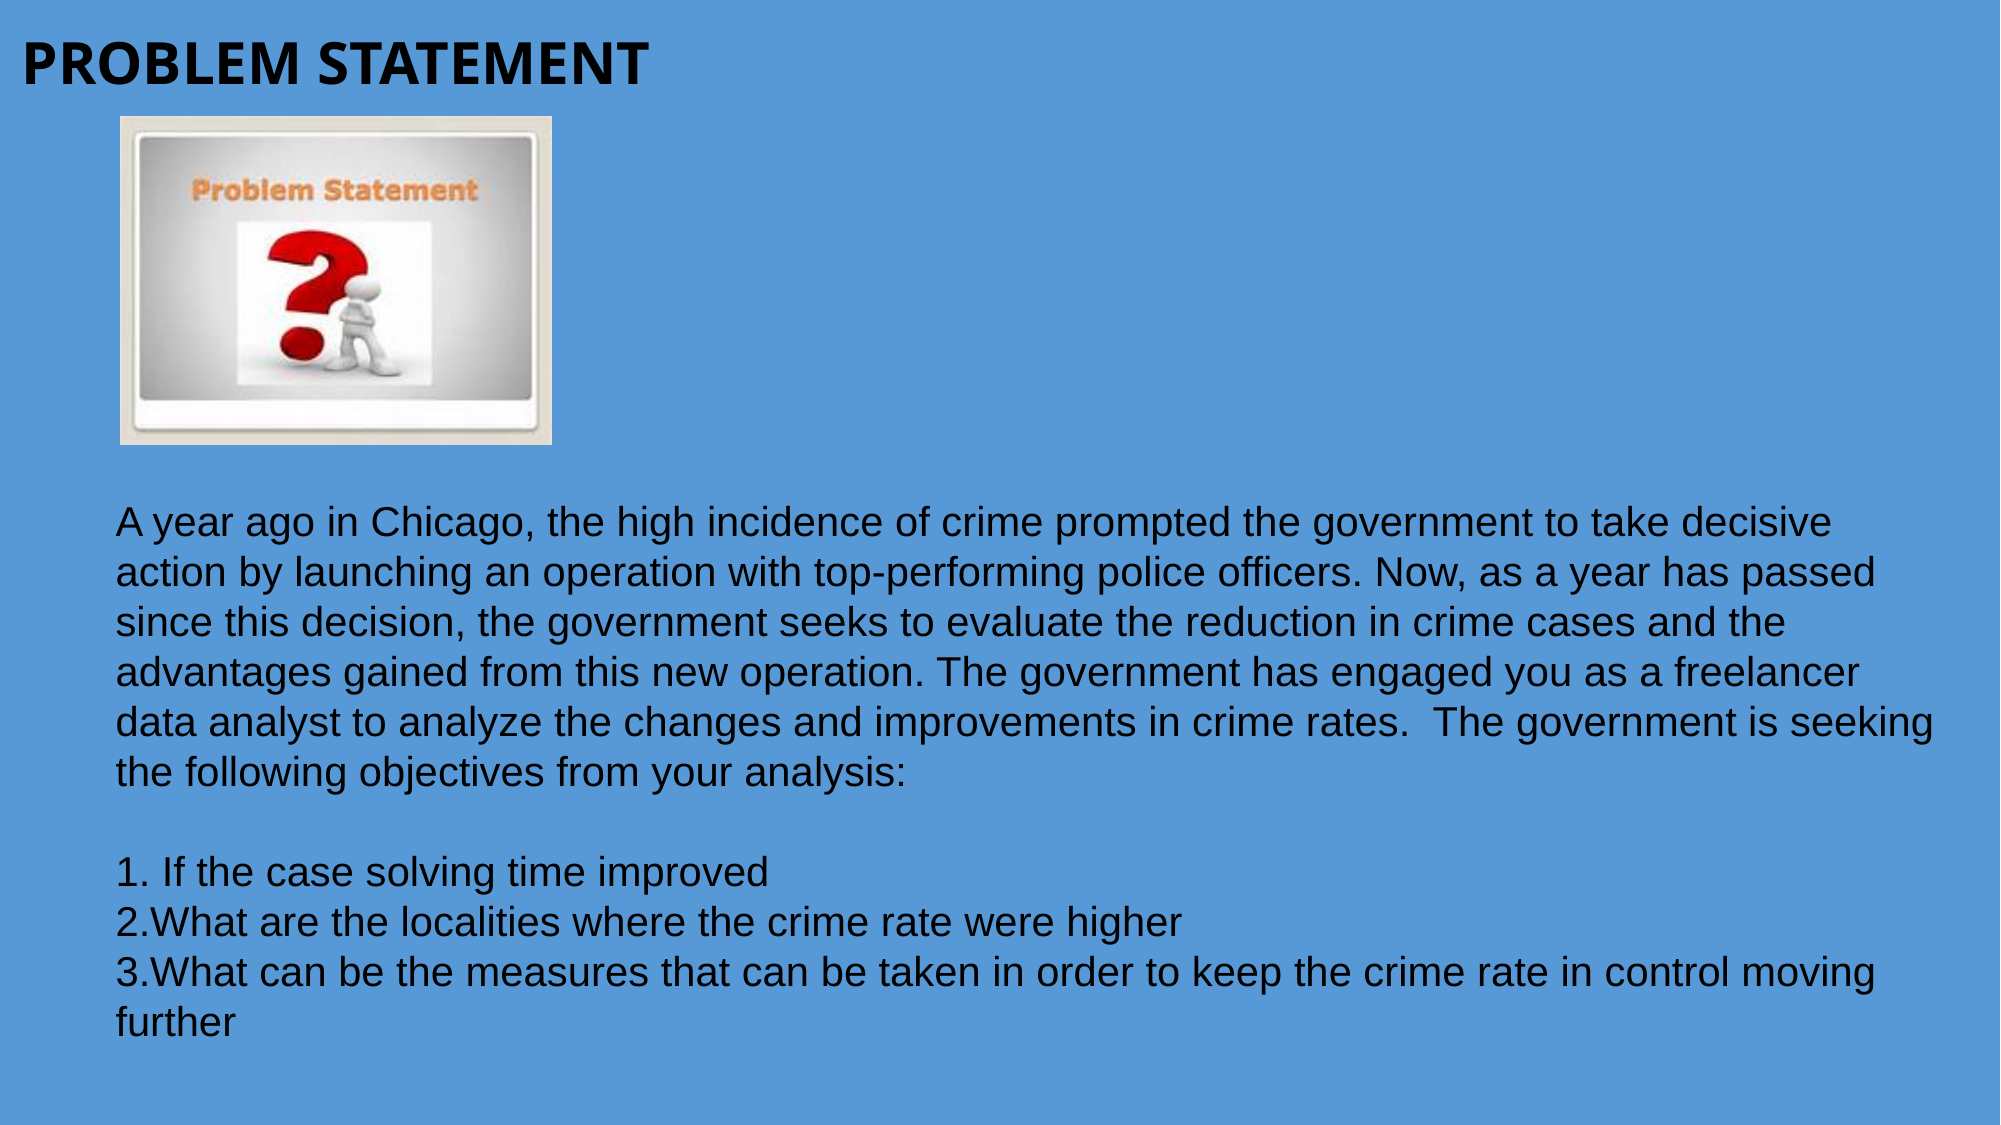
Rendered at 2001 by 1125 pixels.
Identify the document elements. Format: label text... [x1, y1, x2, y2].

picture [120, 116, 552, 445]
text_box PROBLEM STATEMENT [6, 18, 666, 104]
text_box A year ago in Chicago, the high incidence of crime prompted the government to take decisive action by launching an operation with top-performing police officers. Now, as a year has passed since this decision, the government seeks to evaluate the reduction in crime cases and the advantages gained from this new operation. The government has engaged you as a freelancer data analyst to analyze the changes and improvements in crime rates. The government is seeking the following objectives from your analysis: 1. If the case solving time improved 2.What are the localities where the crime rate were higher 3.What can be the measures that can be taken in order to keep the crime rate in control moving further [100, 487, 1958, 1053]
